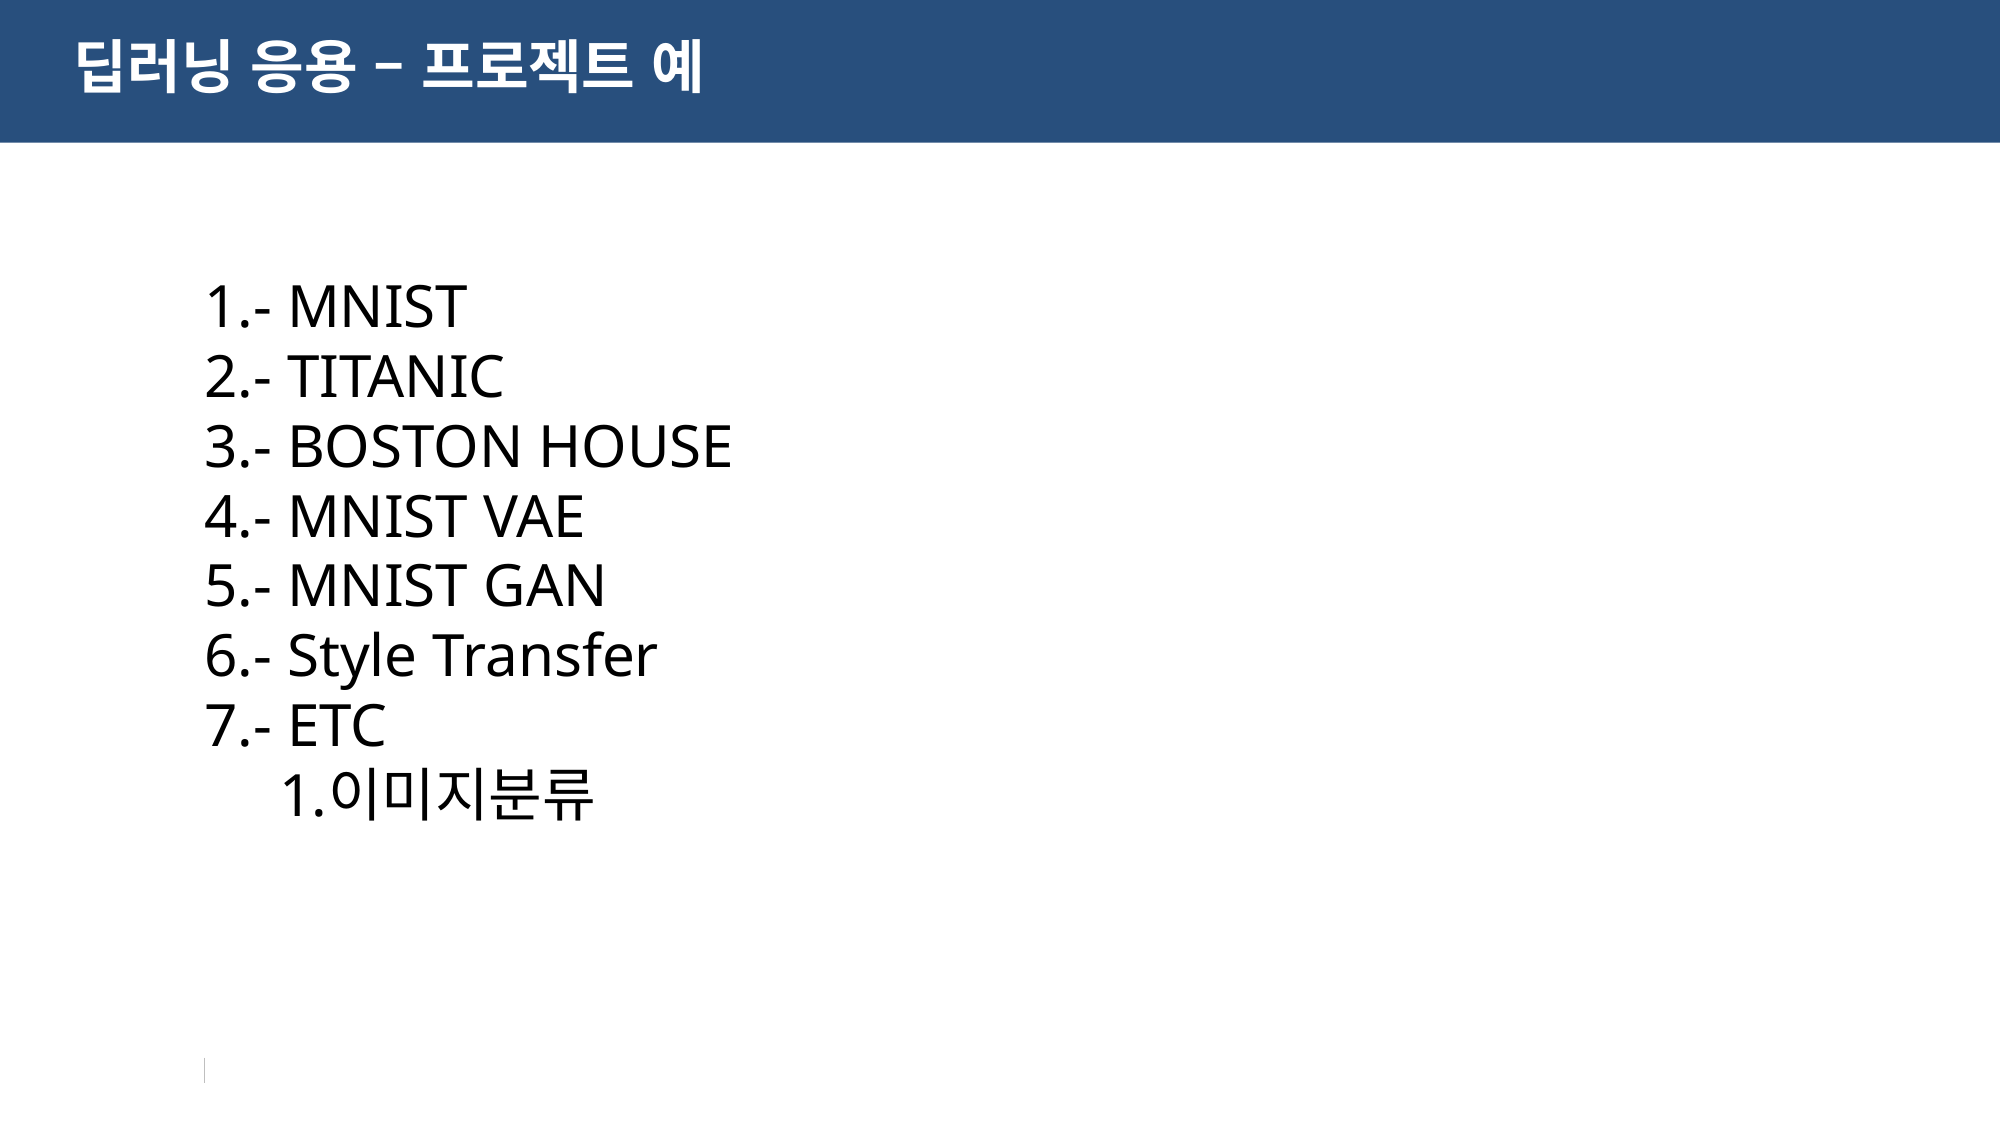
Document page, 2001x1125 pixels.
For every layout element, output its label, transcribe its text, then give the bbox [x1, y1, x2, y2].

text_box - MNIST - TITANIC - BOSTON HOUSE - MNIST VAE - MNIST GAN - Style Transfer - ETC 이미지분류 [111, 242, 1831, 925]
text_box 딥러닝 응용 – 프로젝트 예 [21, 22, 758, 108]
